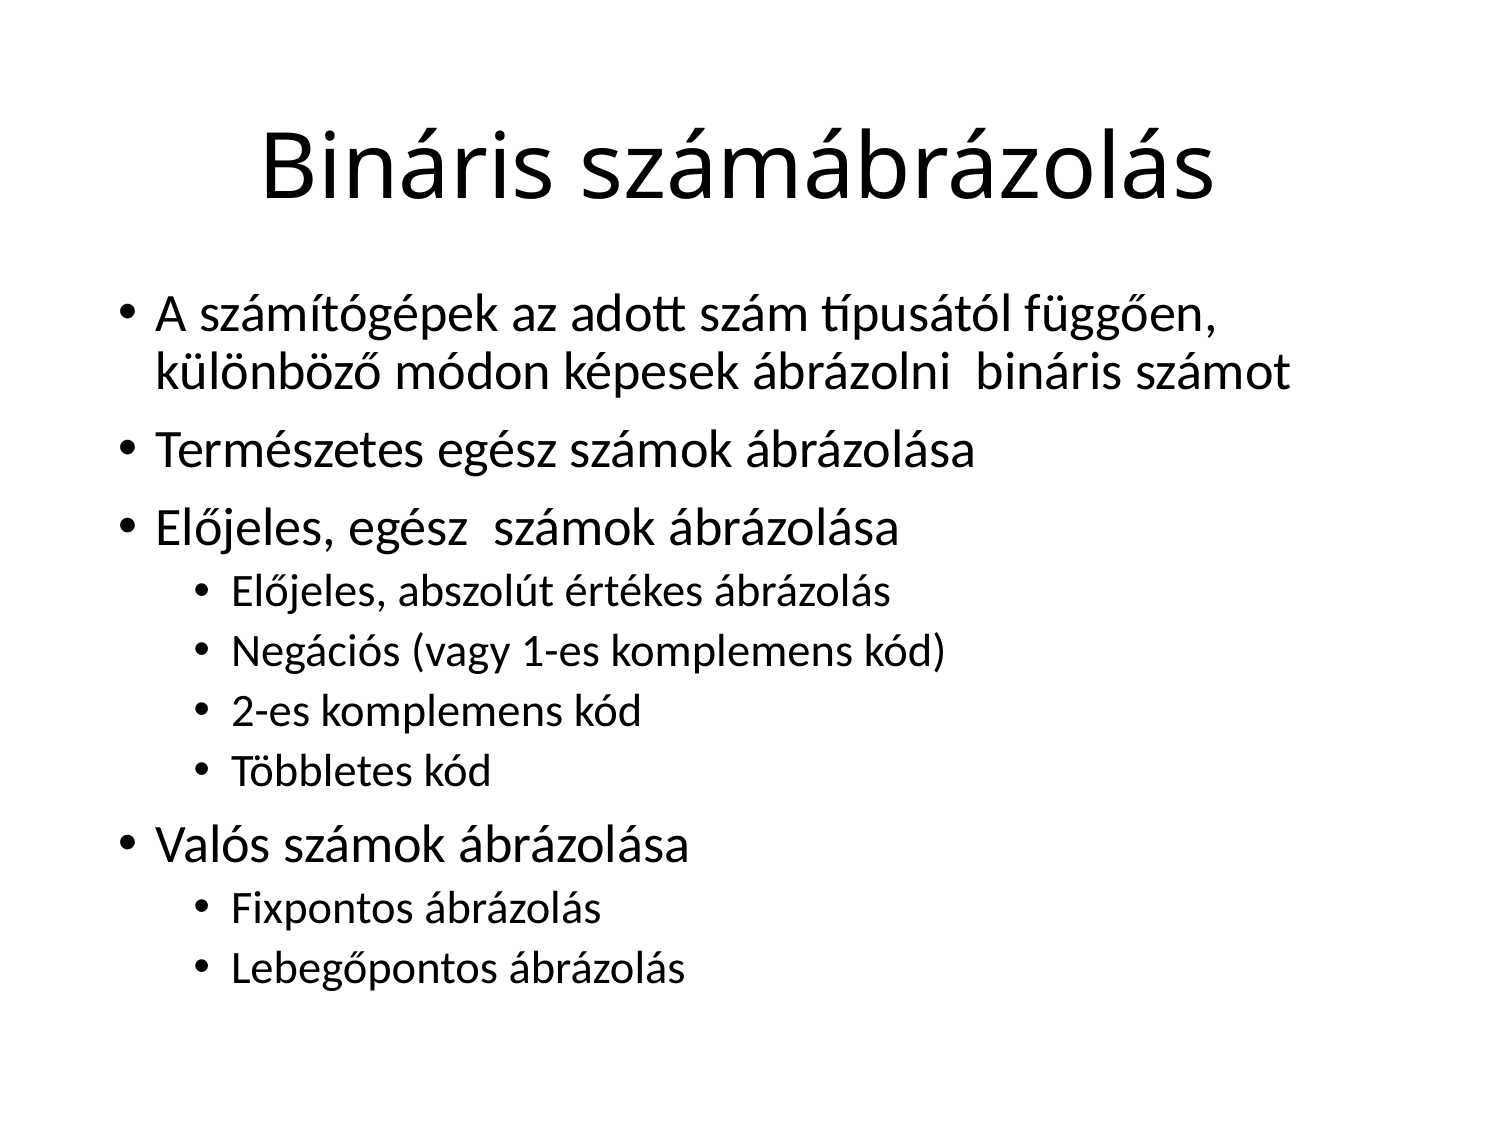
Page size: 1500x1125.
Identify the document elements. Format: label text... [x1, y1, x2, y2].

title Bináris számábrázolás [103, 59, 1397, 277]
list A számítógépek az adott szám típusától függően, különböző módon képesek ábrázolni bináris számot Természetes egész számok ábrázolása Előjeles, egész számok ábrázolása Előjeles, abszolút értékes ábrázolás Negációs (vagy 1-es komplemens kód) 2-es komplemens kód Többletes kód Valós számok ábrázolása Fixpontos ábrázolás Lebegőpontos ábrázolás [103, 277, 1397, 1014]
